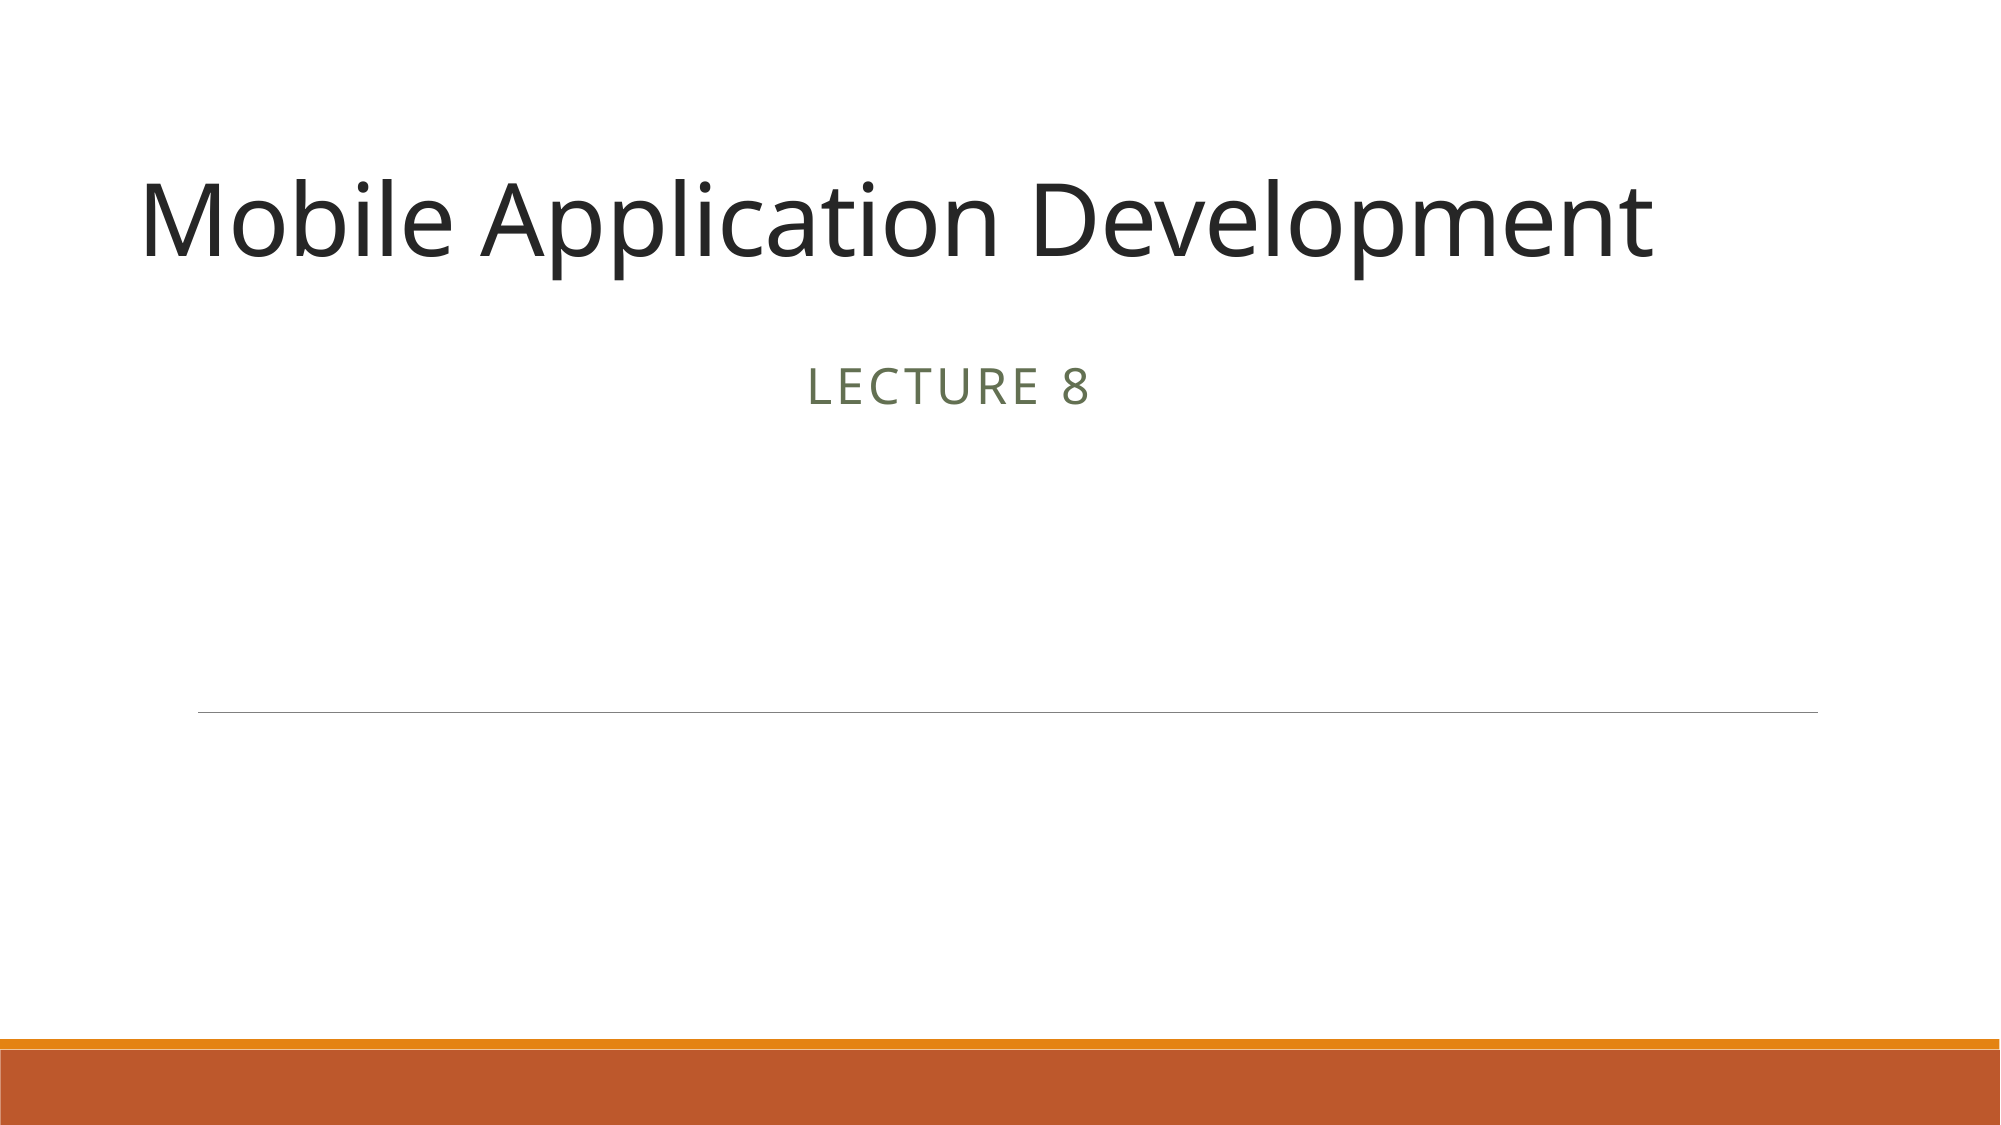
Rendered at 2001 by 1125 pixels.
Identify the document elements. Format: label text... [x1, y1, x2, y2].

title Mobile Application Development [123, 73, 1773, 285]
subtitle Lecture 8 [123, 354, 1773, 542]
